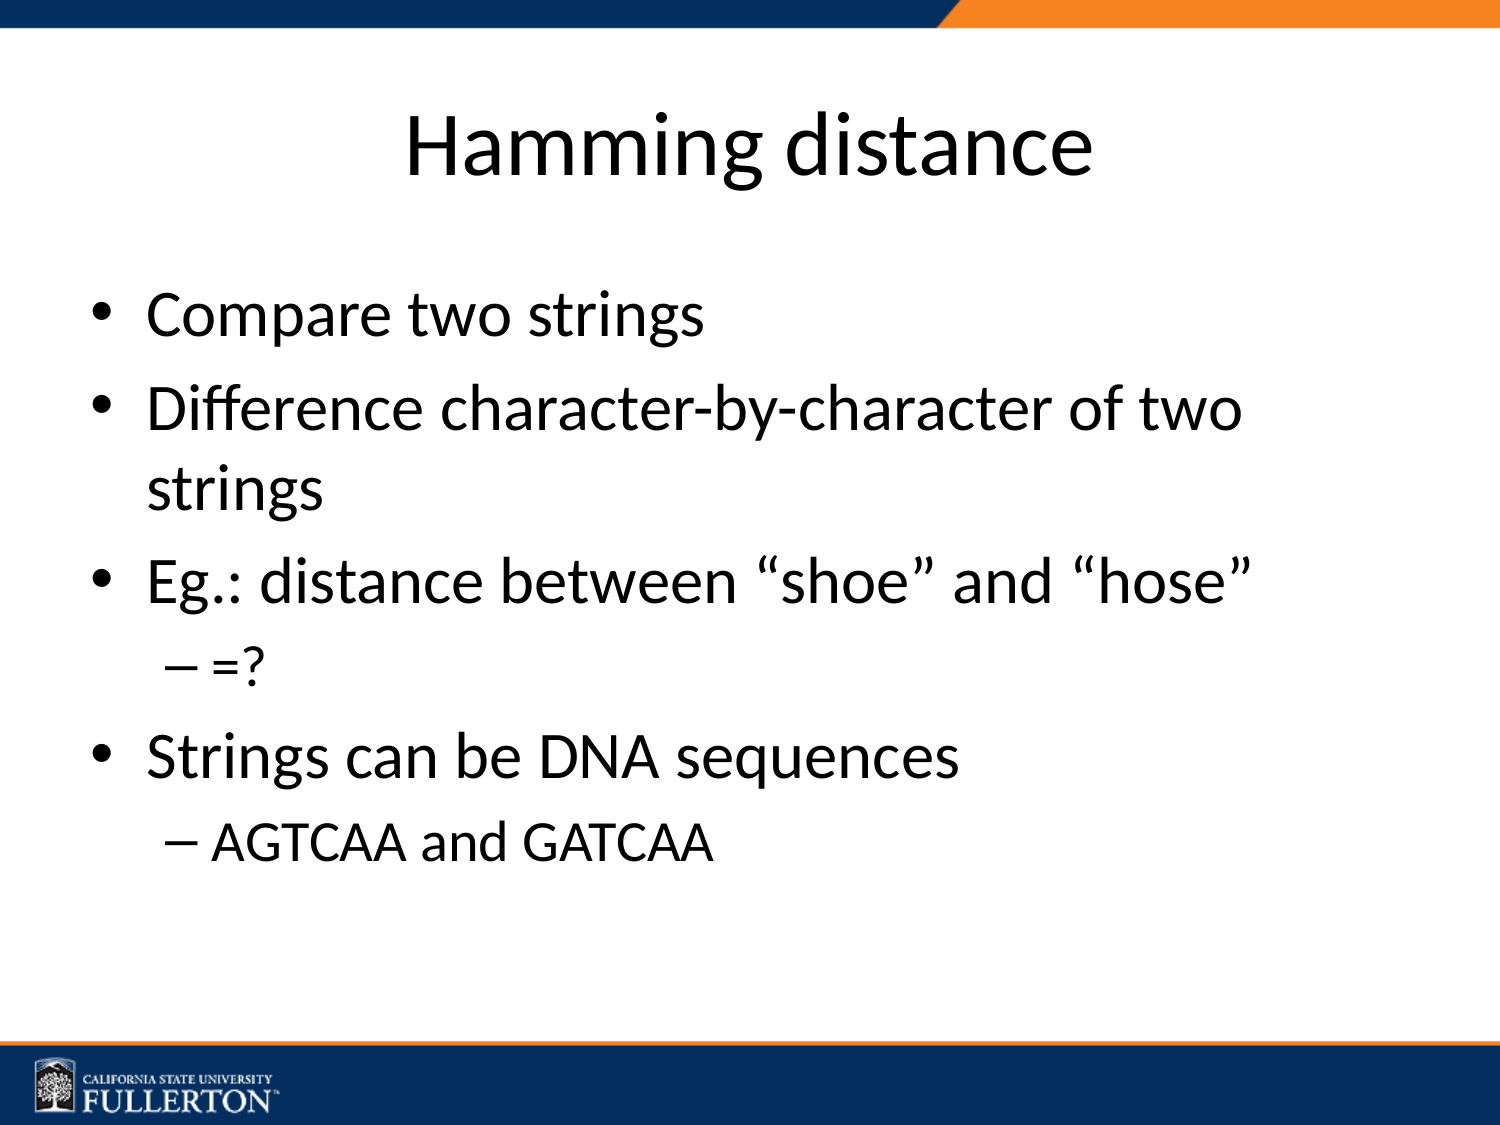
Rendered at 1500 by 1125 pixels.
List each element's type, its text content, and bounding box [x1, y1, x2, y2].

picture [0, 0, 1500, 1125]
list Compare two strings Difference character-by-character of two strings Eg.: distance between “shoe” and “hose” =? Strings can be DNA sequences AGTCAA and GATCAA [75, 262, 1425, 1005]
title Hamming distance [75, 45, 1425, 233]
